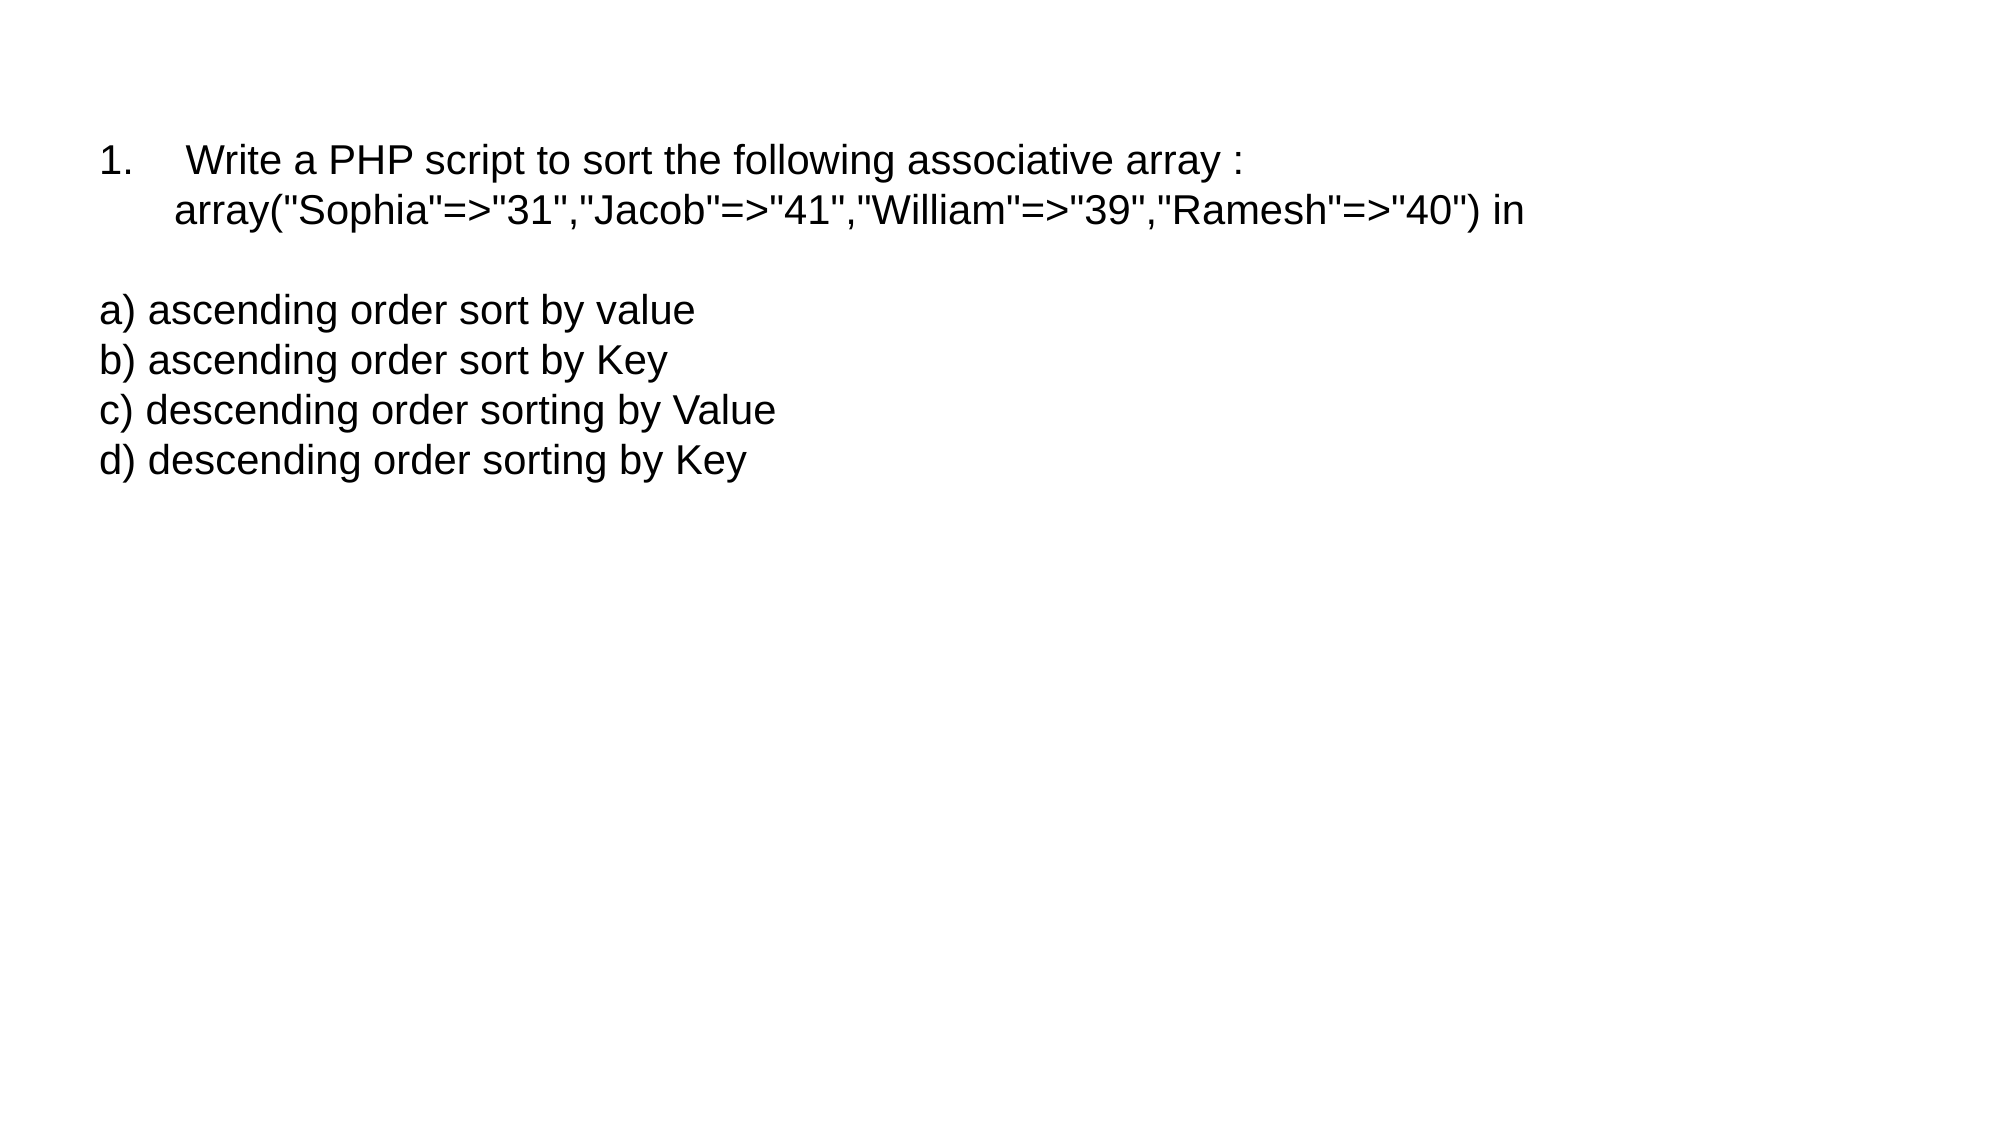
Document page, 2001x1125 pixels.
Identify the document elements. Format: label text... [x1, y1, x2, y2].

text_box Write a PHP script to sort the following associative array : array("Sophia"=>"31","Jacob"=>"41","William"=>"39","Ramesh"=>"40") in a) ascending order sort by value b) ascending order sort by Key c) descending order sorting by Value d) descending order sorting by Key [84, 125, 1962, 491]
